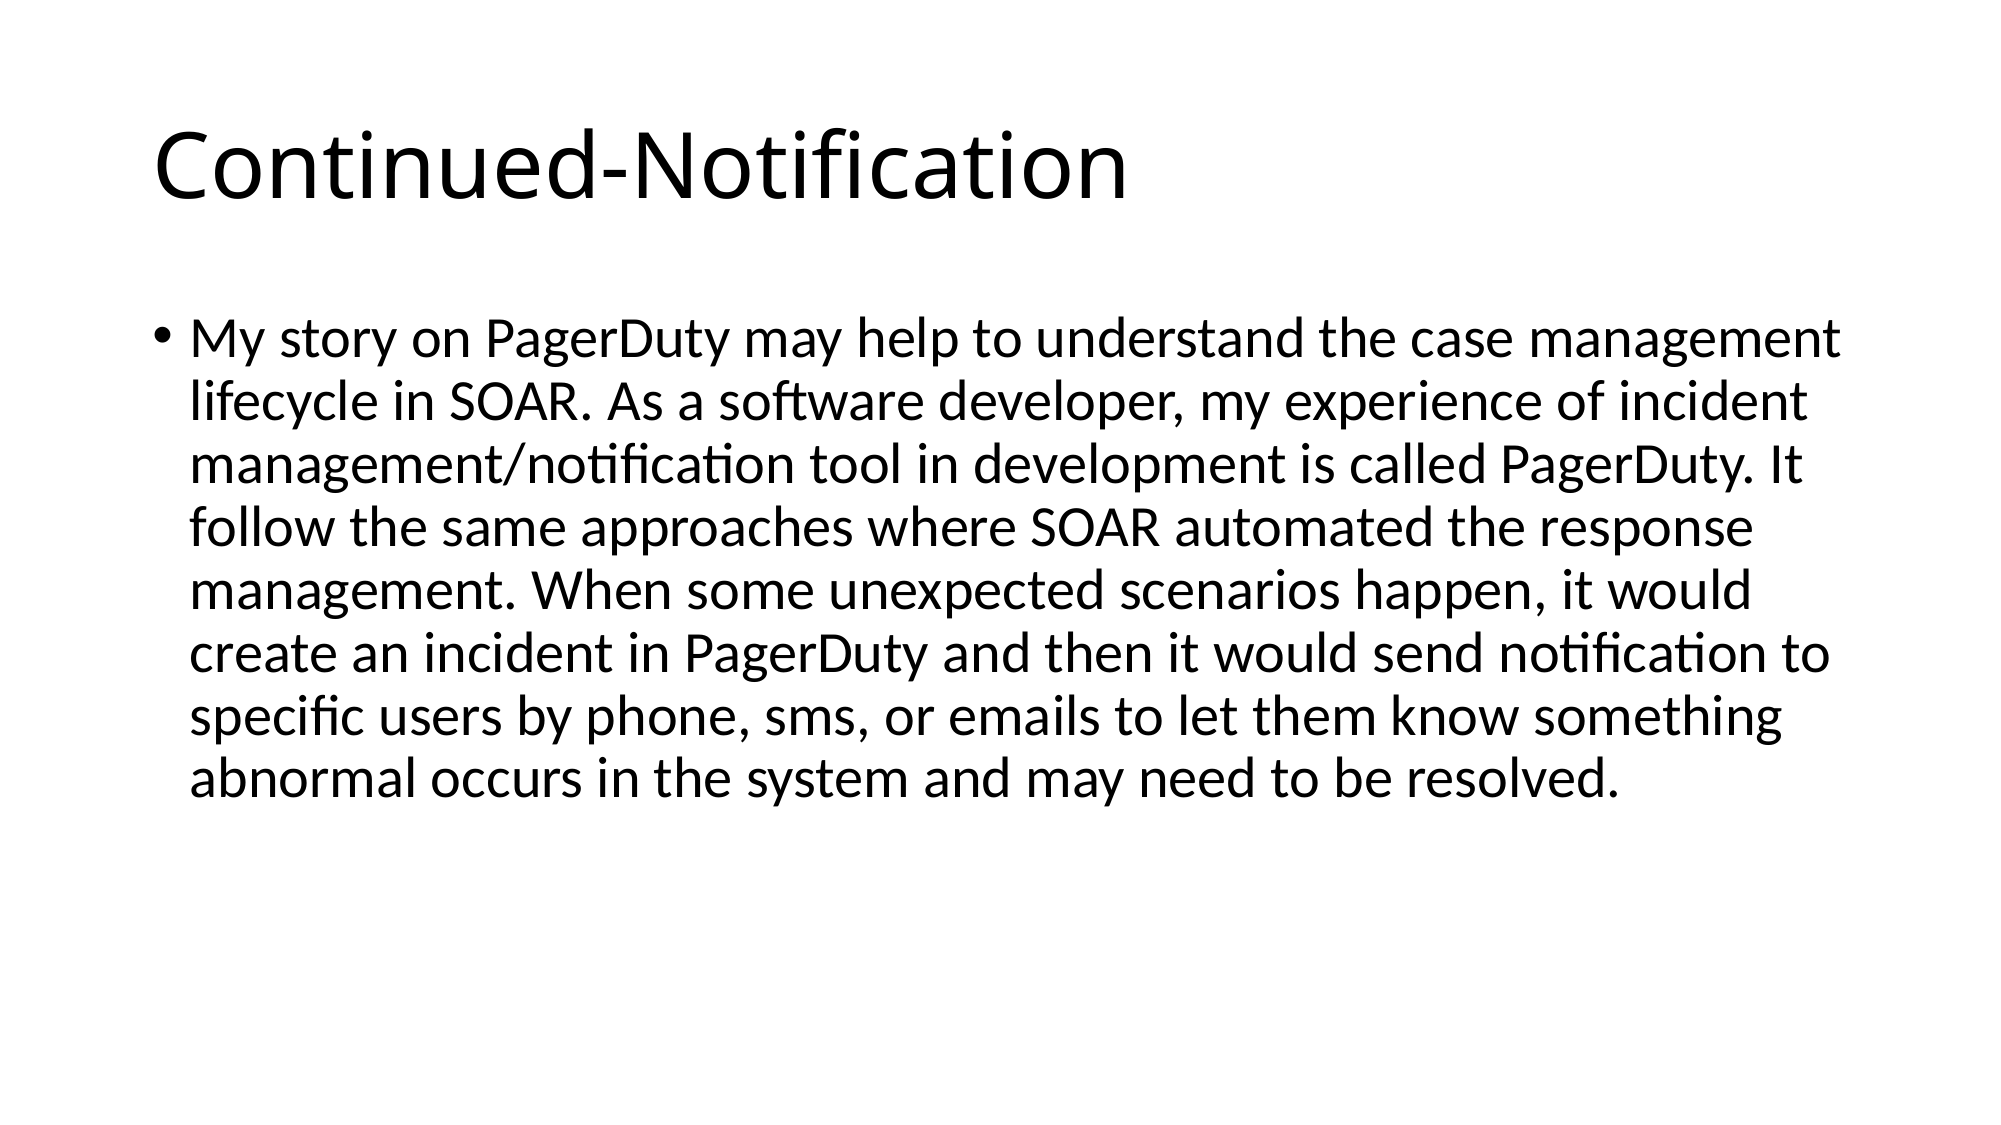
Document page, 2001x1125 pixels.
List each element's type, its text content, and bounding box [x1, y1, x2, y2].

title Continued-Notification [137, 59, 1863, 278]
list My story on PagerDuty may help to understand the case management lifecycle in SOAR. As a software developer, my experience of incident management/notification tool in development is called PagerDuty. It follow the same approaches where SOAR automated the response management. When some unexpected scenarios happen, it would create an incident in PagerDuty and then it would send notification to specific users by phone, sms, or emails to let them know something abnormal occurs in the system and may need to be resolved. [137, 299, 1863, 1014]
